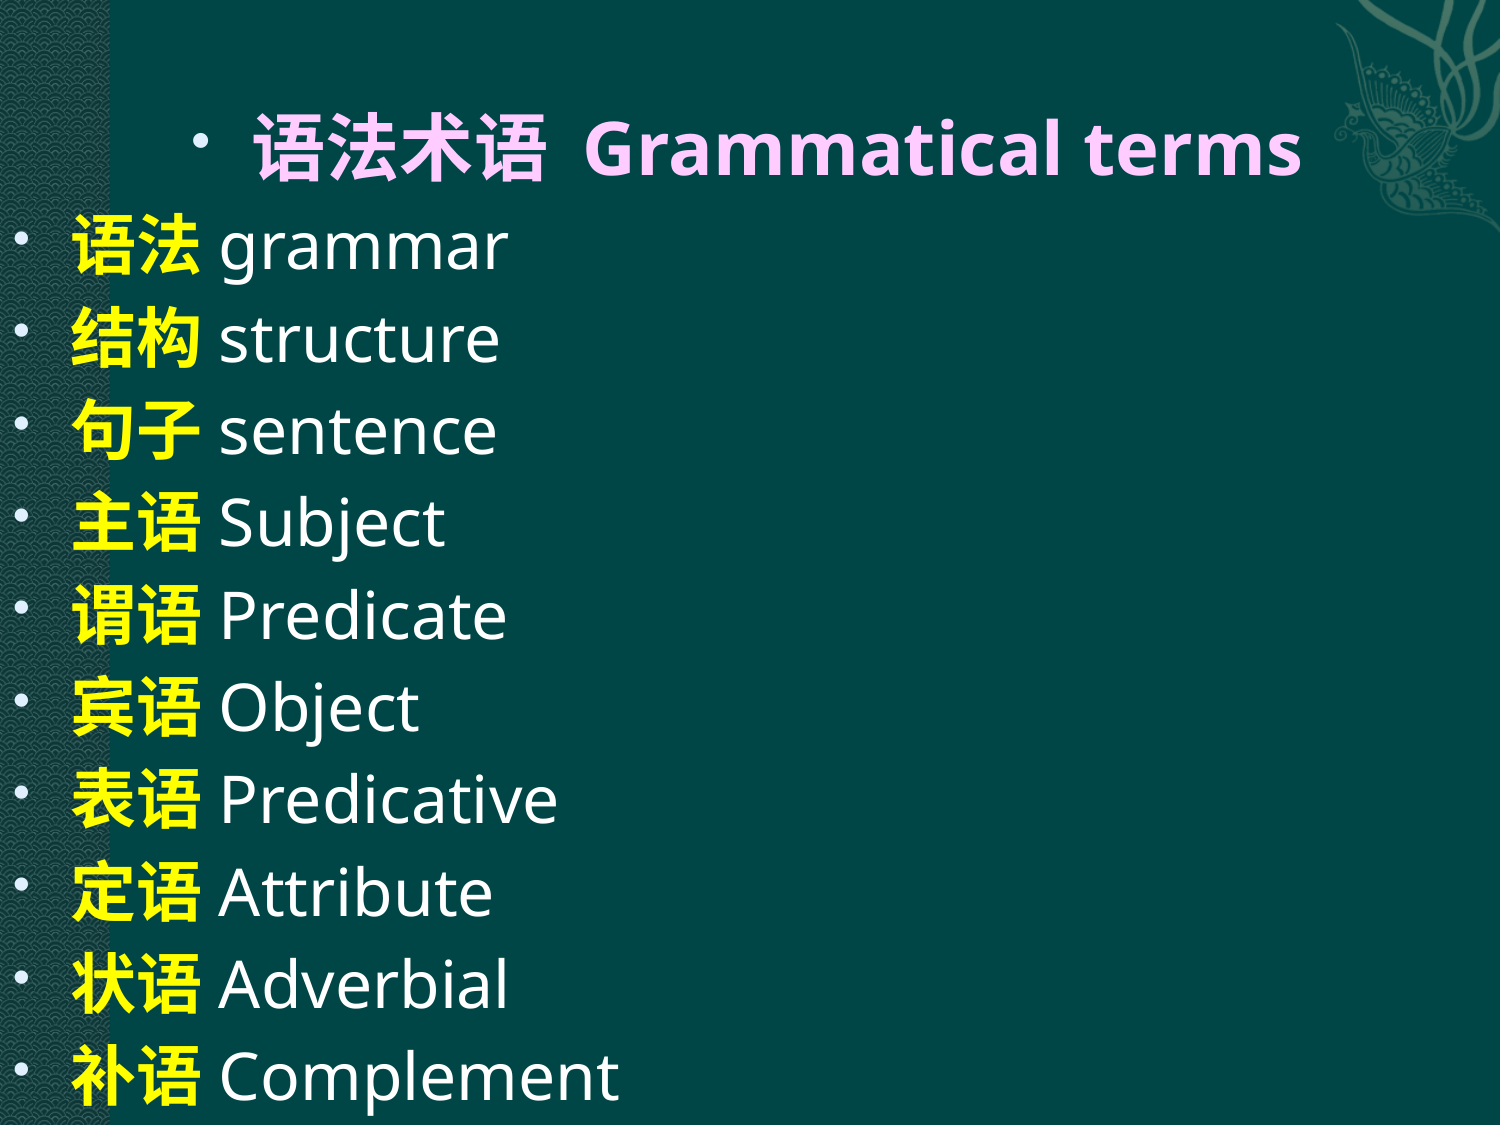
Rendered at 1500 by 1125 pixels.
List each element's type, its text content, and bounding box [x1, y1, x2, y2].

list 语法术语 Grammatical terms 语法 grammar 结构 structure 句子 sentence 主语 Subject 谓语 Predicate 宾语 Object 表语 Predicative 定语 Attribute 状语 Adverbial 补语 Complement [0, 0, 1500, 1125]
